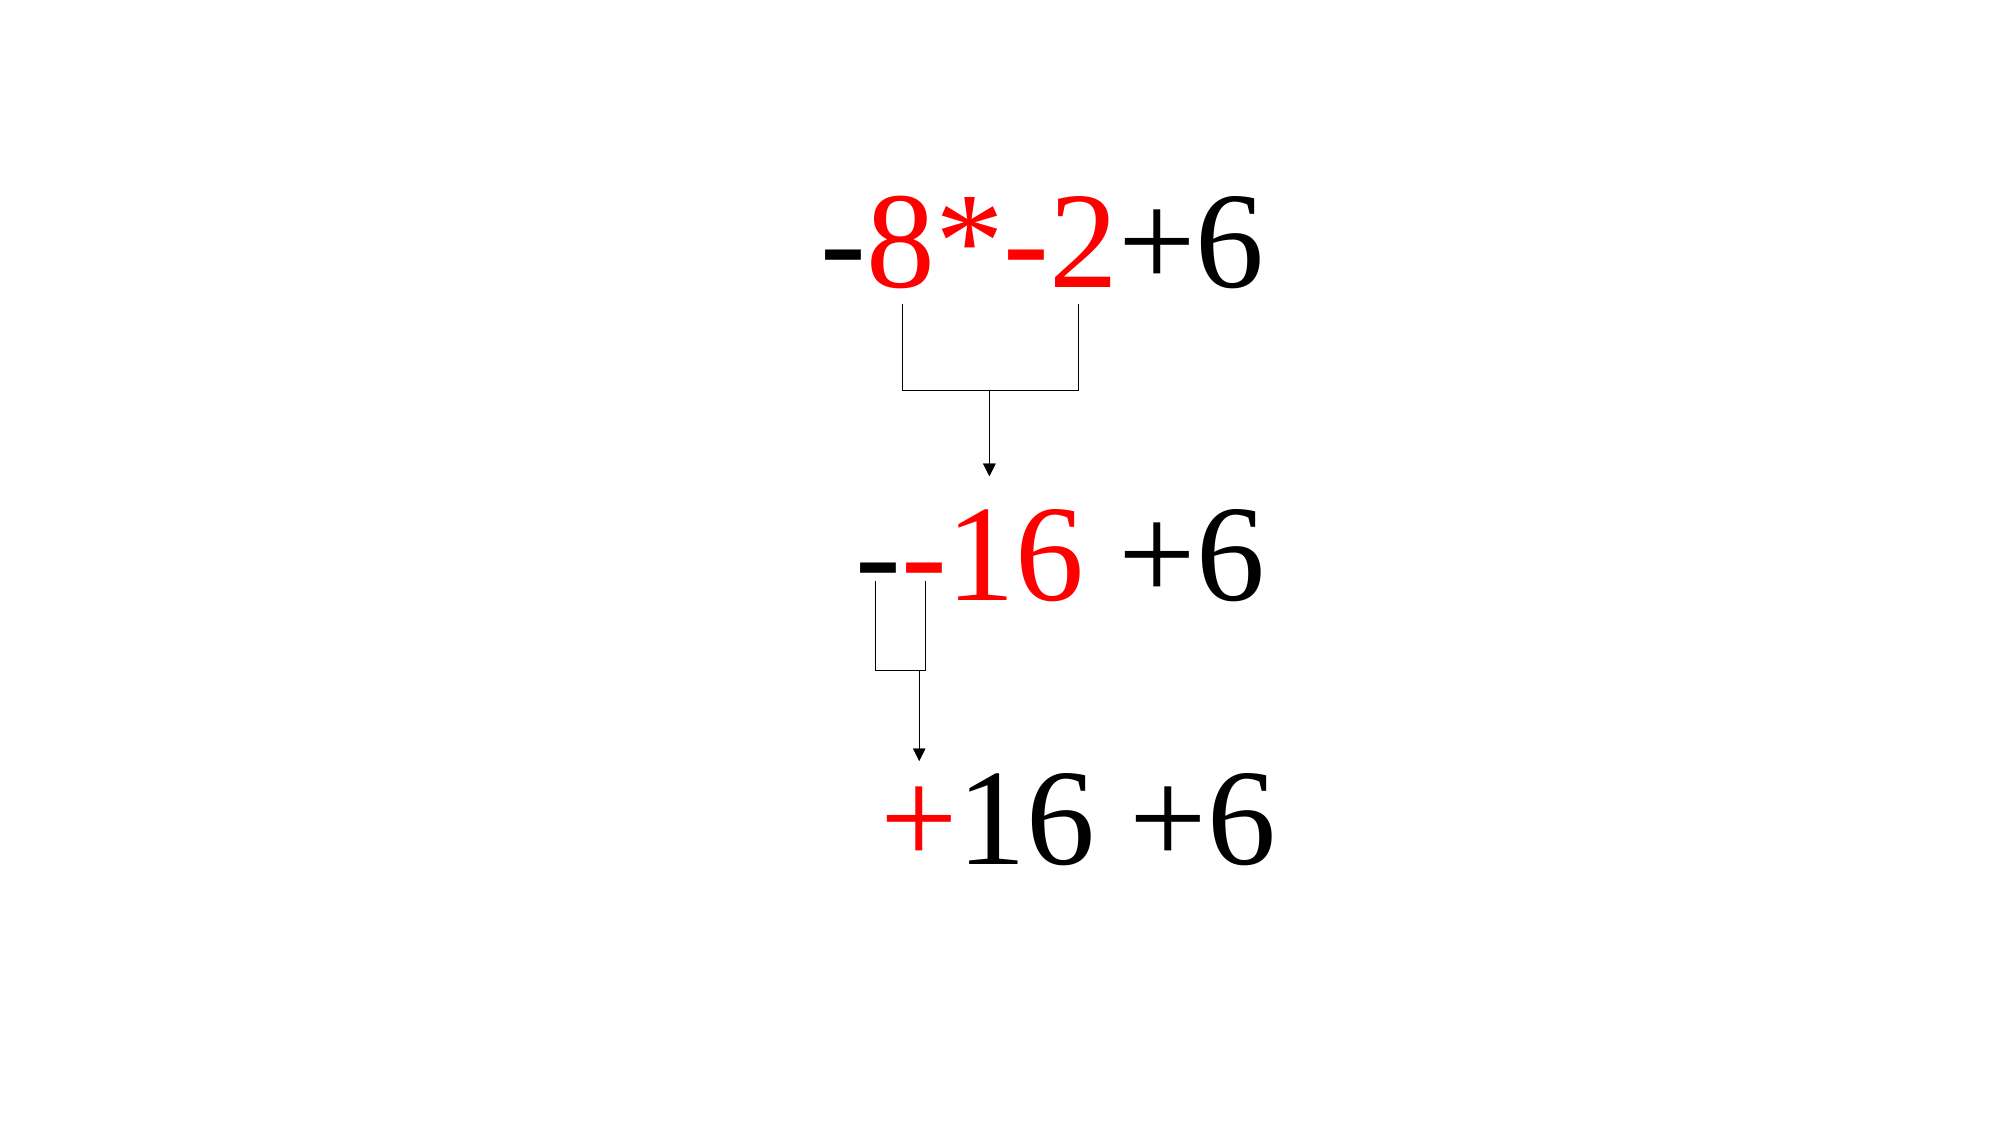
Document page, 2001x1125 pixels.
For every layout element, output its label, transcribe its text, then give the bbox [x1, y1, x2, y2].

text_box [948, 345, 1121, 436]
text_box -8*-2+6 [806, 143, 1306, 323]
text_box +16 +6 [865, 720, 1317, 900]
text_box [807, 648, 988, 693]
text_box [860, 346, 948, 434]
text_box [832, 667, 1013, 674]
text_box --16 +6 [806, 455, 1306, 636]
